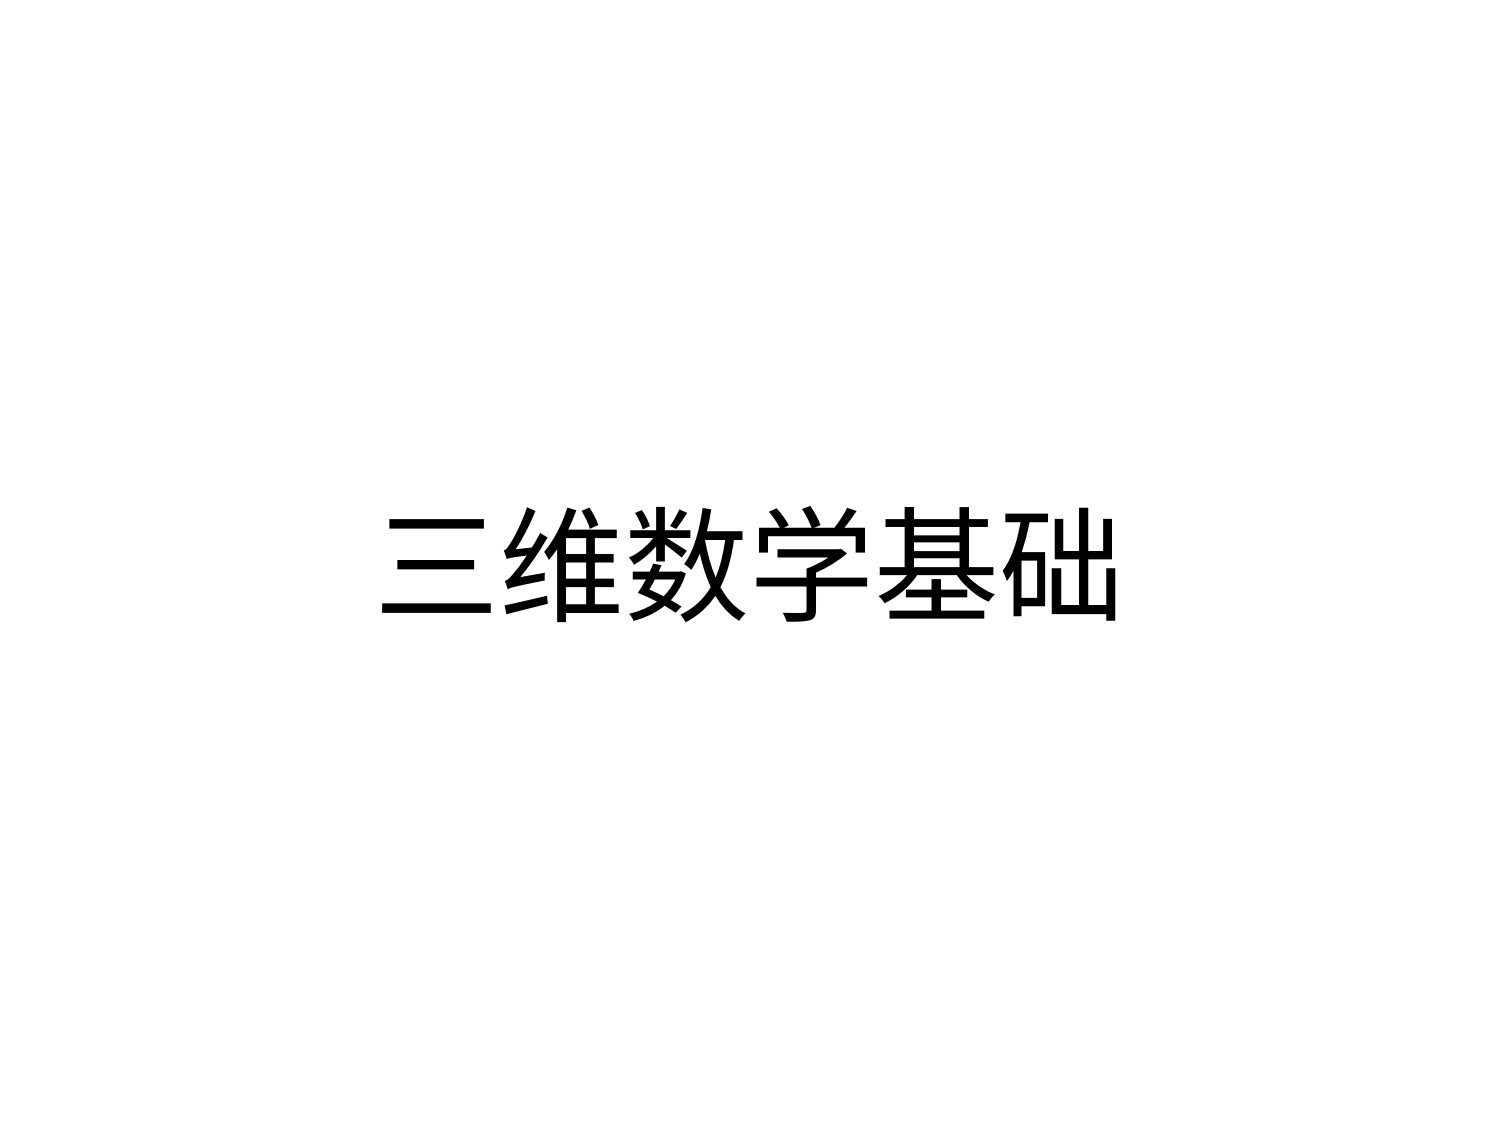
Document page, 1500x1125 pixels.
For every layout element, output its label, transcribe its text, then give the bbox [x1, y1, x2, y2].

title 三维数学基础 [112, 479, 1388, 704]
